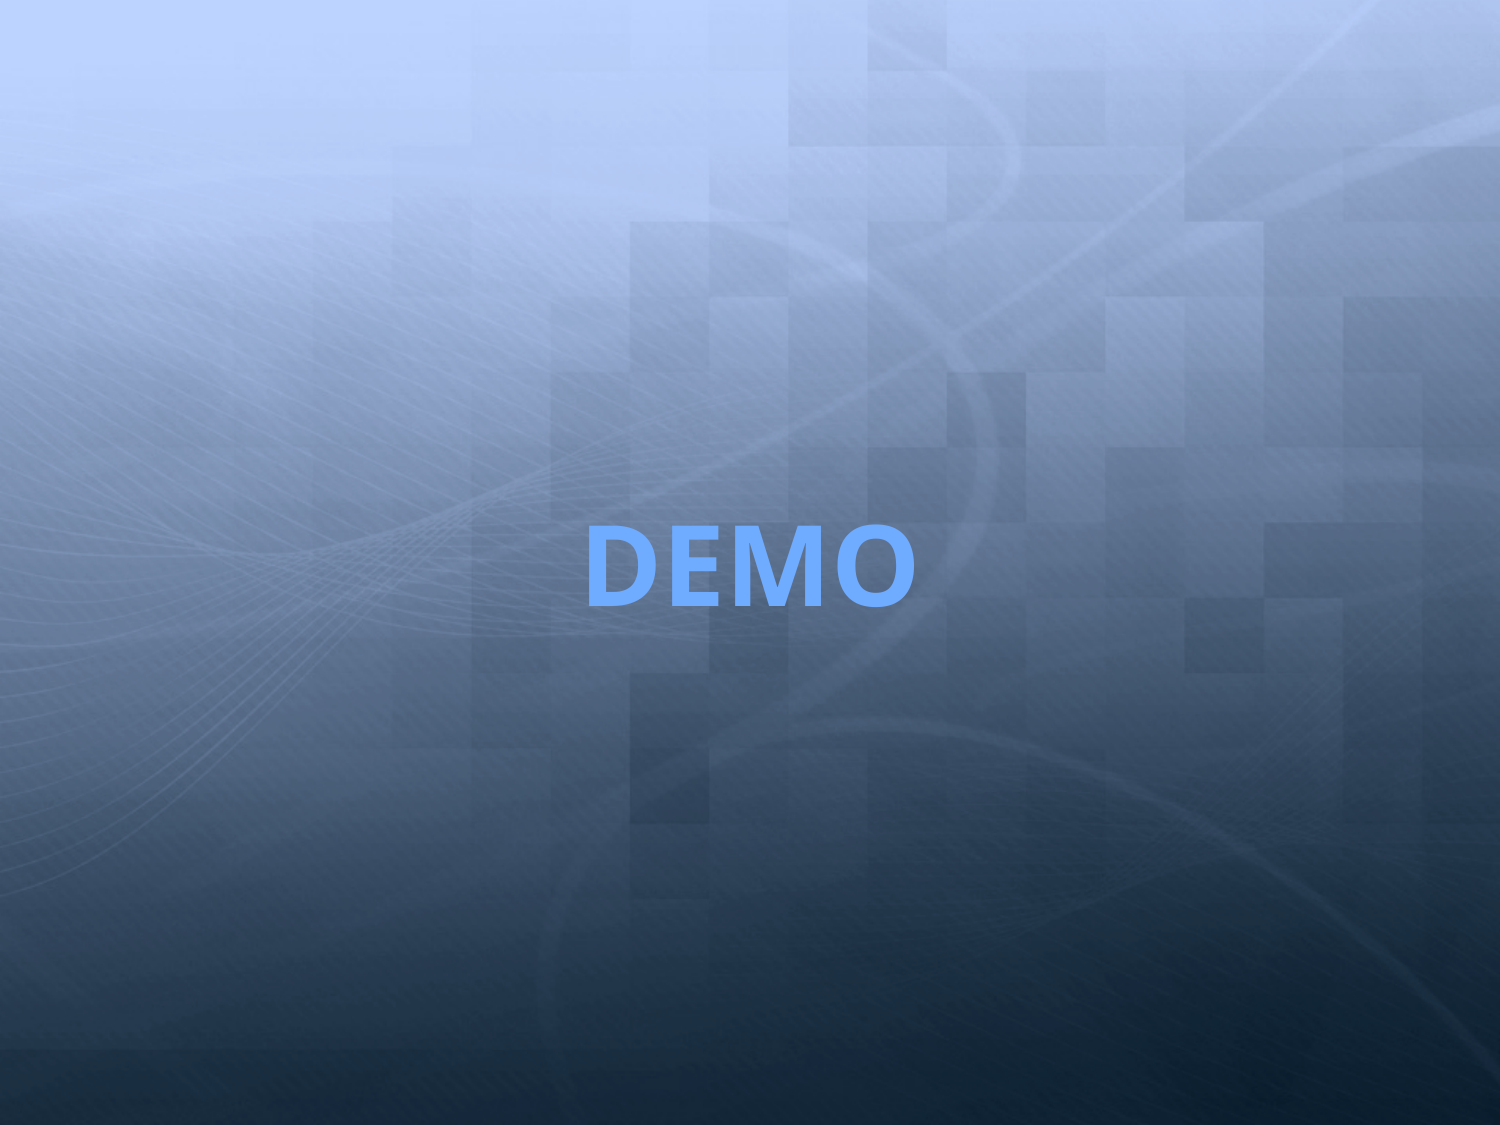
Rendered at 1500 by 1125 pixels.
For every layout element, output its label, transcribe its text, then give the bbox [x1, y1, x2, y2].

text_box DEMO [564, 486, 936, 637]
